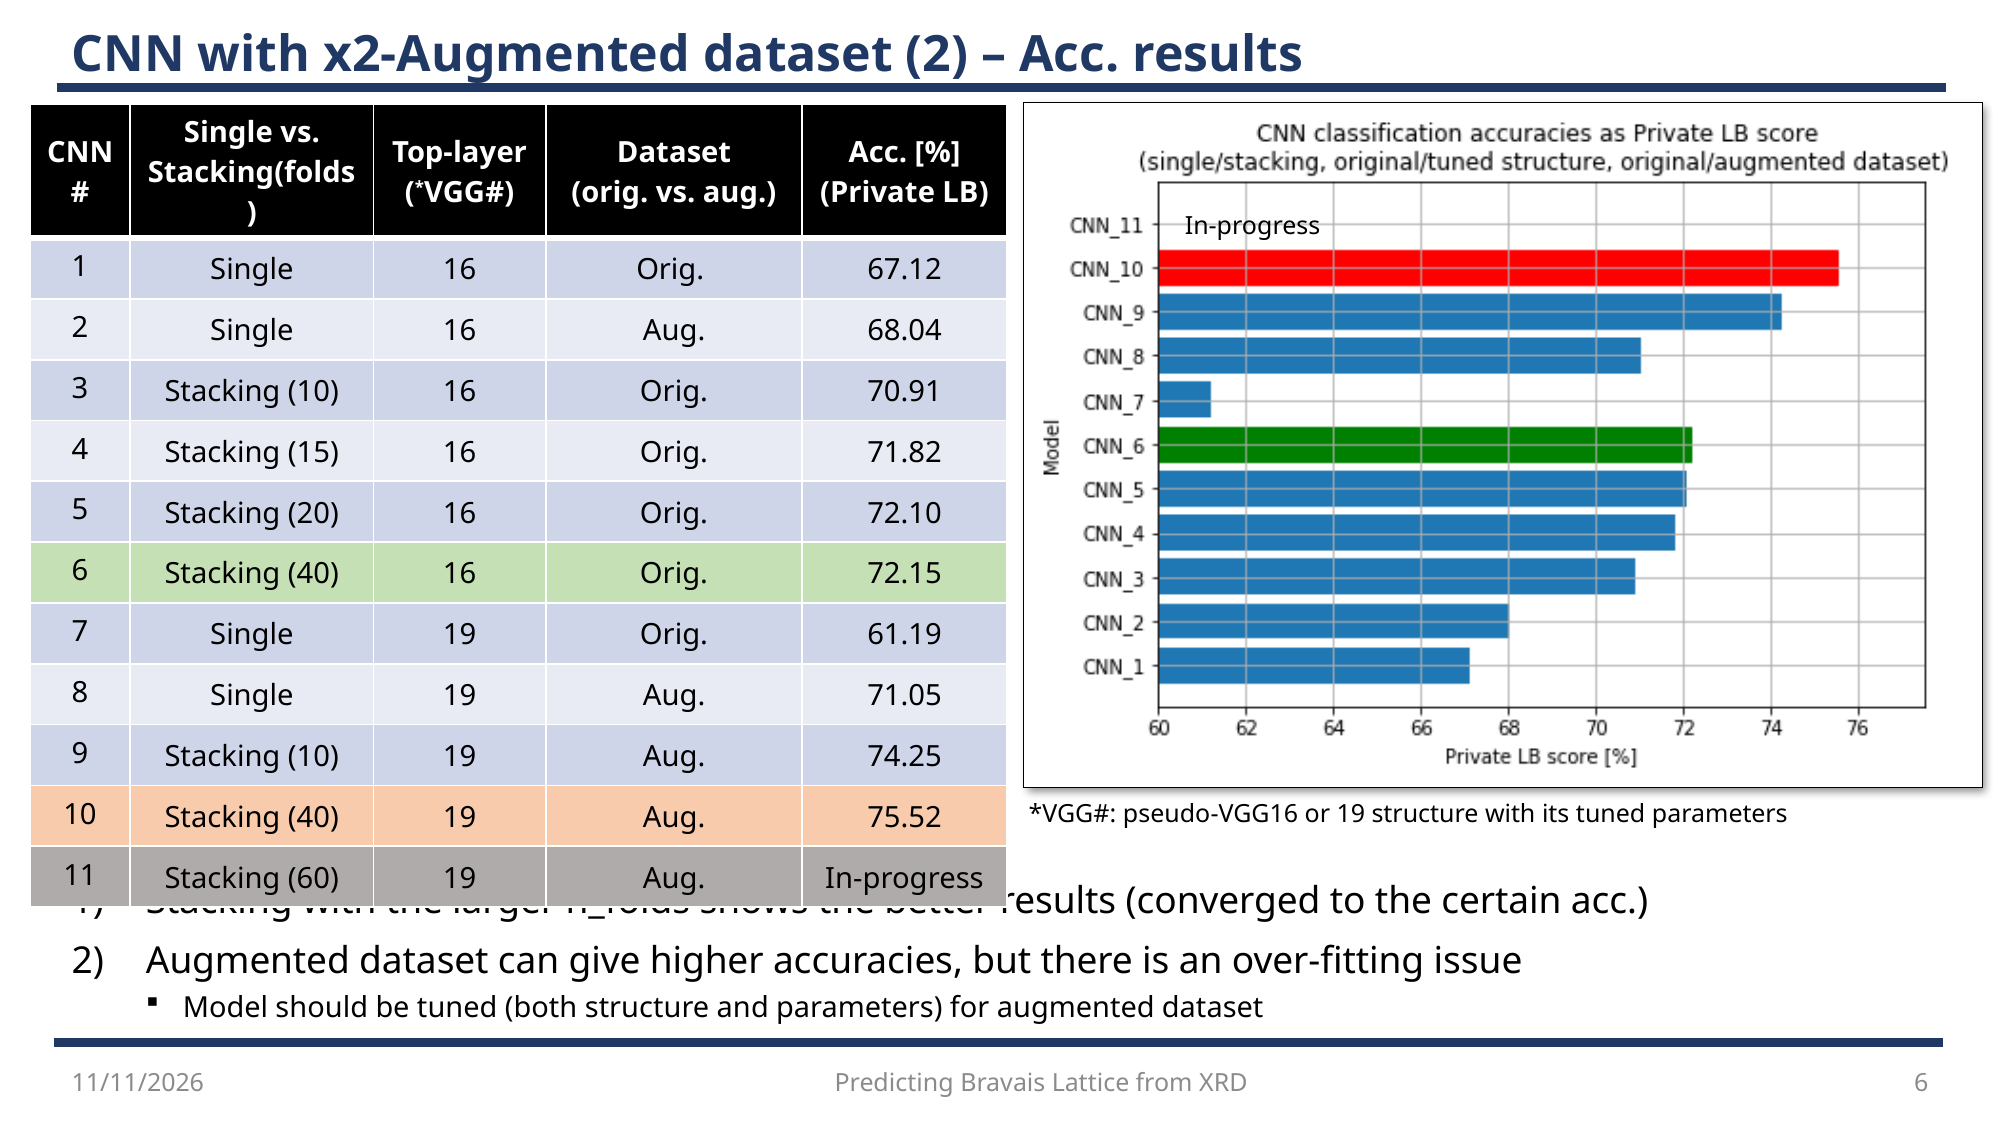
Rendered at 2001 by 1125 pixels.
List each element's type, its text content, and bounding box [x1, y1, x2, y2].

table_header Acc. [%] (Private LB) [803, 105, 1006, 235]
table_cell 71.05 [803, 665, 1006, 724]
table_cell 9 [31, 725, 129, 785]
table_cell 4 [31, 421, 129, 480]
table_cell 70.91 [803, 361, 1006, 420]
table_cell 6 [31, 543, 129, 602]
table_cell 68.04 [803, 300, 1006, 359]
table_cell 72.15 [803, 543, 1006, 602]
table_cell Single [131, 604, 373, 663]
table_cell Orig. [547, 361, 801, 420]
table_cell 16 [374, 300, 545, 359]
table_cell 16 [374, 482, 545, 541]
table_cell Aug. [547, 847, 801, 906]
table_cell 7 [31, 604, 129, 663]
table_cell Orig. [547, 604, 801, 663]
table_cell Aug. [547, 725, 801, 785]
table_cell Stacking (60) [131, 847, 373, 906]
table_cell 10 [31, 786, 129, 845]
table_cell Single [131, 241, 373, 298]
table_cell 5 [31, 482, 129, 541]
slide_number 2021. 6. 10. [56, 1053, 507, 1114]
table_header Dataset (orig. vs. aug.) [547, 105, 801, 235]
table_cell Stacking (40) [131, 543, 373, 602]
table_cell 8 [31, 665, 129, 724]
table_cell 16 [374, 241, 545, 298]
table_cell 19 [374, 786, 545, 845]
table_header Single vs. Stacking(folds) [131, 105, 373, 235]
list Stacking with the larger n_folds shows the better results (converged to the certain acc.) Augmented dataset can give higher accuracies, but there is an over-fitting issue Model should be tuned (both structure and parameters) for augmented dataset [56, 873, 1946, 1032]
title CNN with x2-Augmented dataset (2) – Acc. results [56, 22, 1946, 88]
table_cell 74.25 [803, 725, 1006, 785]
table_cell 16 [374, 421, 545, 480]
table_cell Orig. [547, 482, 801, 541]
table_cell Stacking (20) [131, 482, 373, 541]
table_cell Aug. [547, 786, 801, 845]
picture [1023, 102, 1982, 788]
table_header CNN # [31, 105, 129, 235]
table_cell Orig. [547, 421, 801, 480]
table_cell 11 [31, 847, 129, 906]
table_cell Orig. [547, 543, 801, 602]
table_cell 2 [31, 300, 129, 359]
table_cell In-progress [803, 847, 1006, 906]
table_cell Aug. [547, 300, 801, 359]
table_cell 19 [374, 665, 545, 724]
table_cell Single [131, 665, 373, 724]
slide_number 6 [1493, 1053, 1944, 1114]
table_cell Stacking (40) [131, 786, 373, 845]
table_cell 61.19 [803, 604, 1006, 663]
table_cell Single [131, 300, 373, 359]
table_cell 16 [374, 543, 545, 602]
table_cell 1 [31, 241, 129, 298]
table_cell 72.10 [803, 482, 1006, 541]
table_cell Stacking (15) [131, 421, 373, 480]
table_cell 19 [374, 604, 545, 663]
table_cell Stacking (10) [131, 725, 373, 785]
table_cell 75.52 [803, 786, 1006, 845]
table_cell Aug. [547, 665, 801, 724]
footer Predicting Bravais Lattice from XRD [661, 1053, 1422, 1114]
table_cell 16 [374, 361, 545, 420]
table_header Top-layer (*VGG#) [374, 105, 545, 235]
table_cell 3 [31, 361, 129, 420]
table_cell 67.12 [803, 241, 1006, 298]
table_cell Stacking (10) [131, 361, 373, 420]
table_cell Orig. [547, 241, 801, 298]
table_cell 19 [374, 725, 545, 785]
table_cell 19 [374, 847, 545, 906]
text_box *VGG#: pseudo-VGG16 or 19 structure with its tuned parameters [1013, 790, 1804, 835]
table_cell 71.82 [803, 421, 1006, 480]
